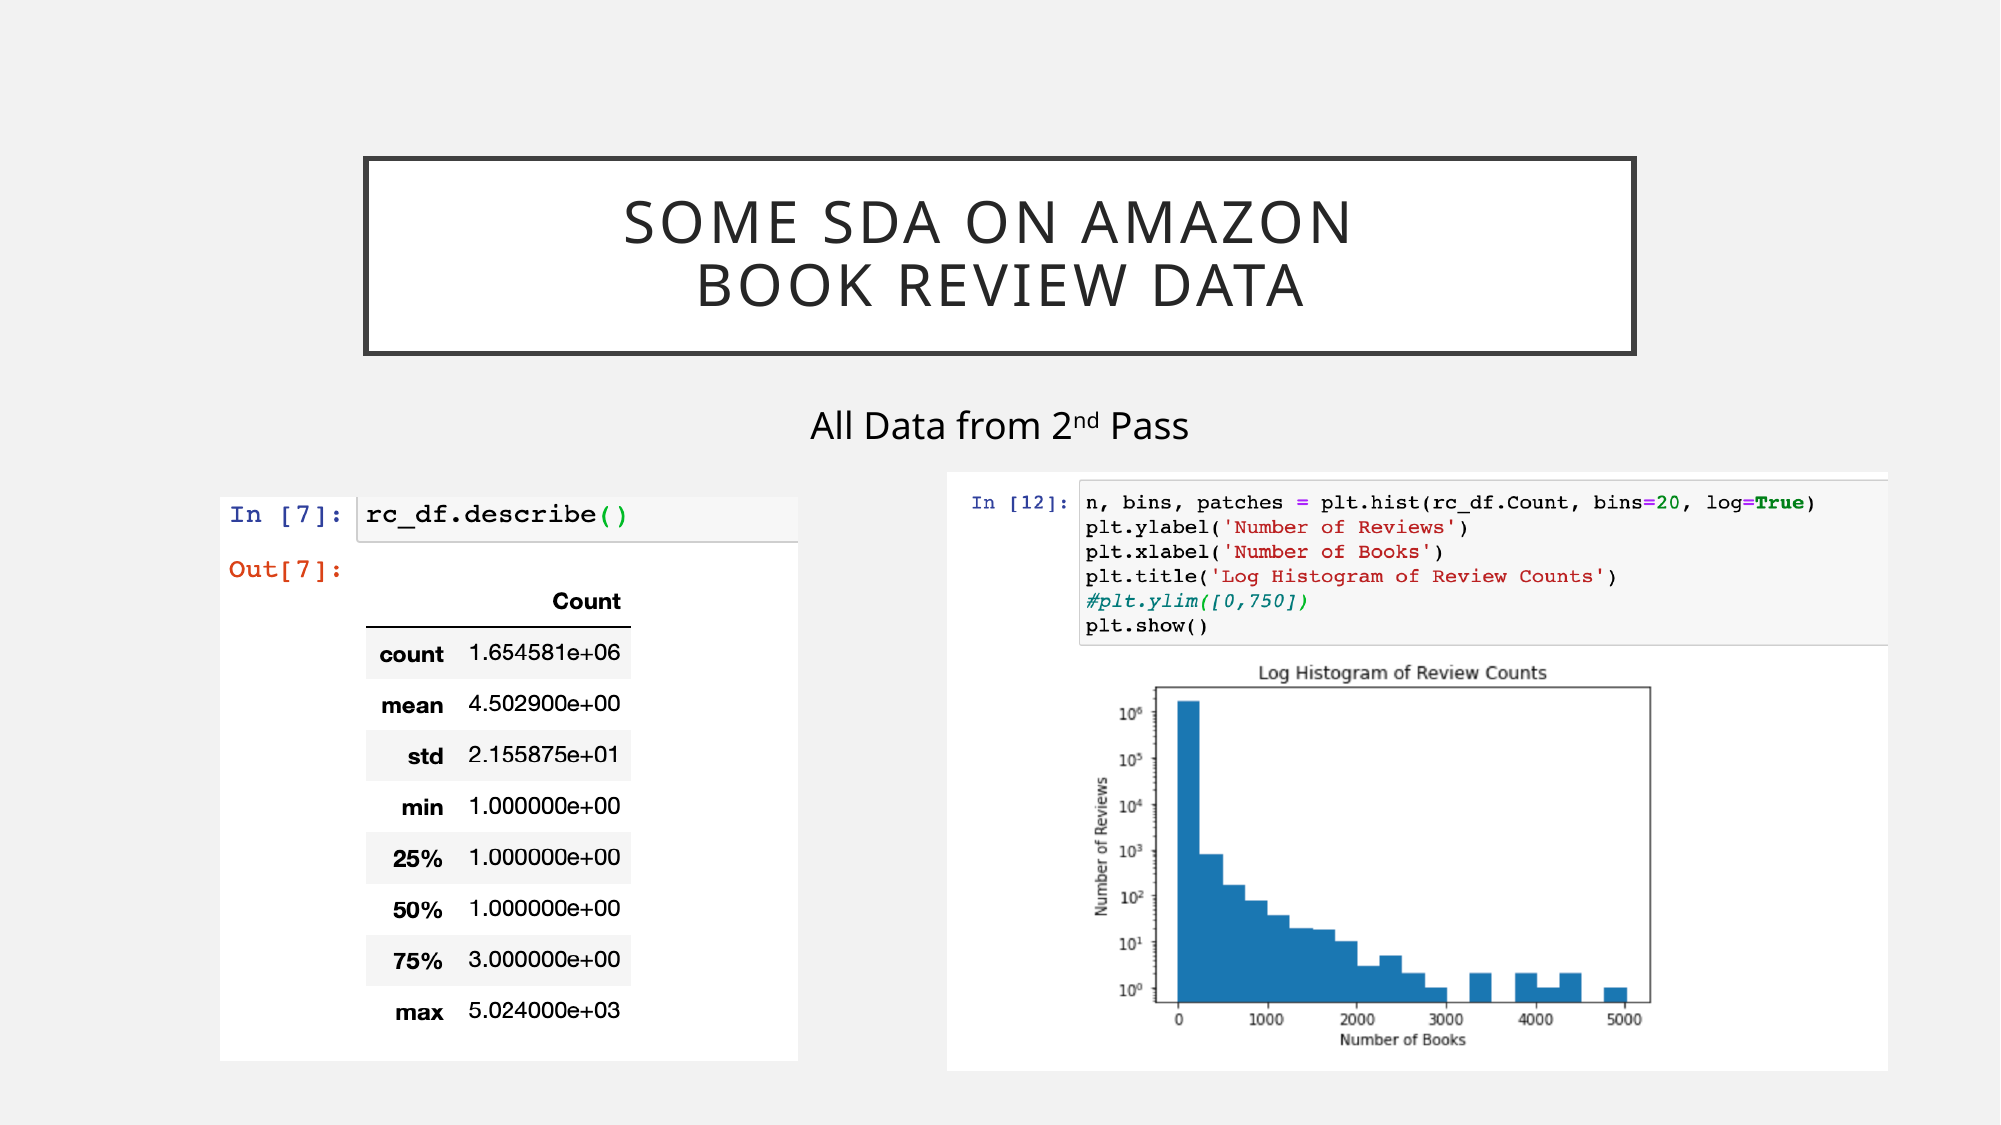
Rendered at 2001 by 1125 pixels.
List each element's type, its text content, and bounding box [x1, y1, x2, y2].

text_box All Data from 2nd Pass [557, 394, 1443, 455]
picture [947, 472, 1888, 1071]
picture [220, 497, 798, 1061]
title Some sda on Amazon book review data [363, 156, 1637, 356]
